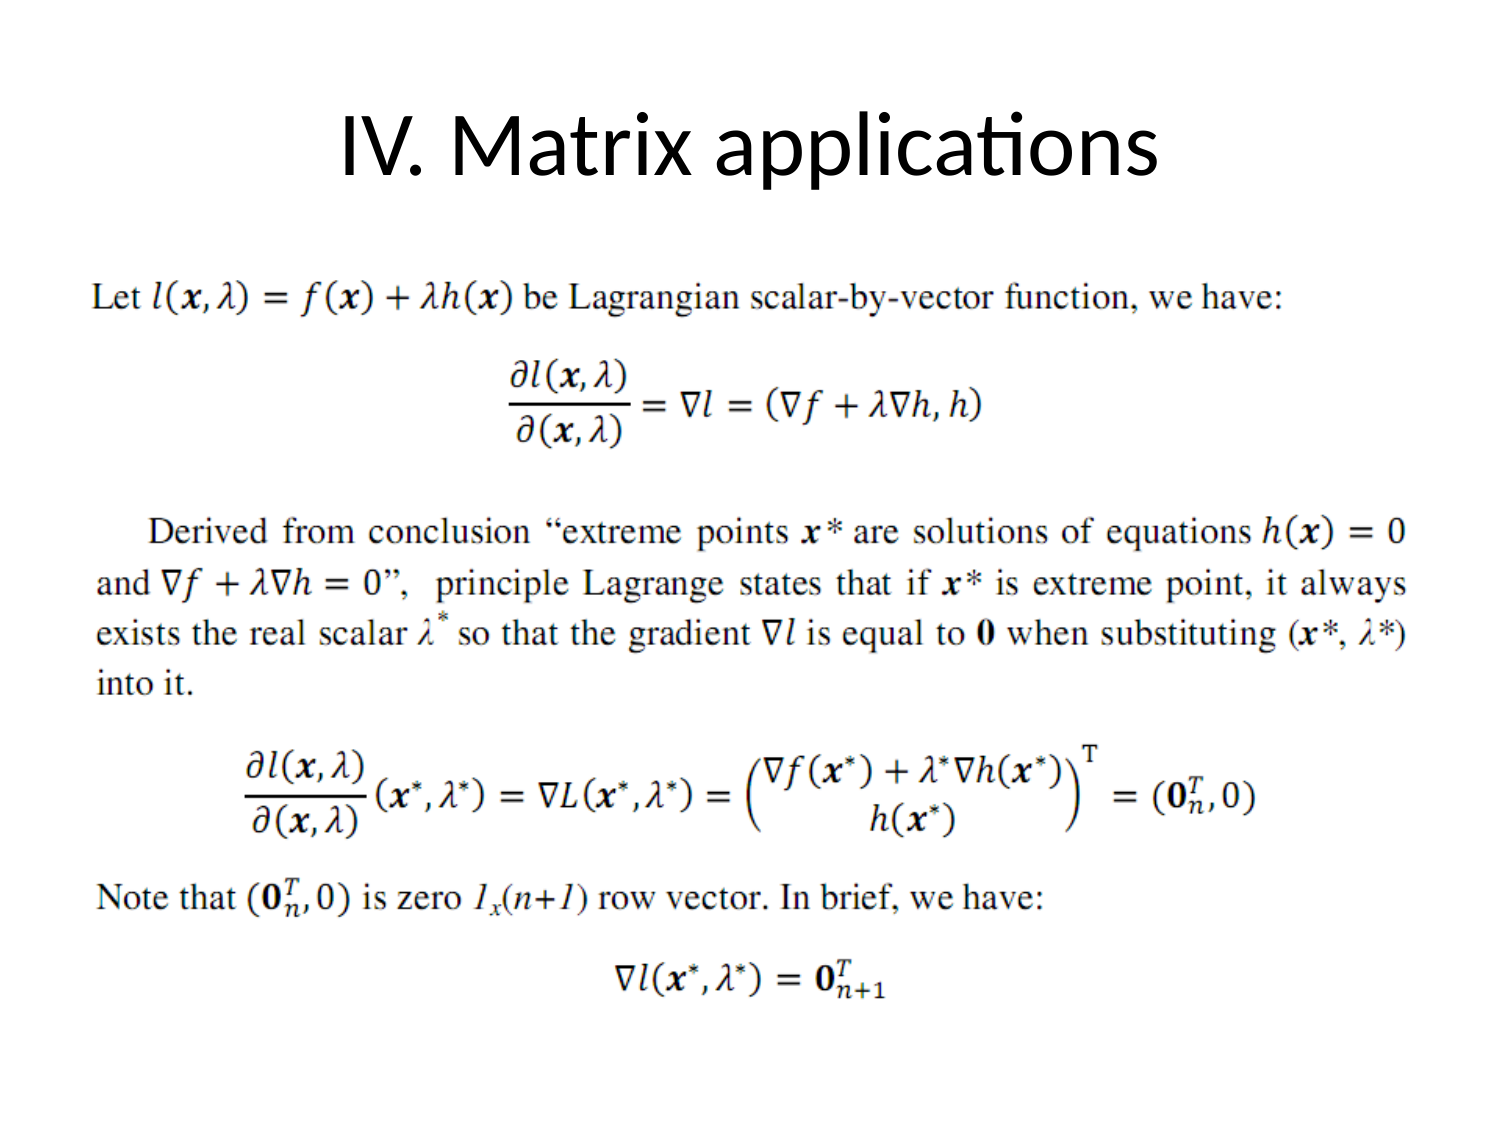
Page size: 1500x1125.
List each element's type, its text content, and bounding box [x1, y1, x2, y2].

title IV. Matrix applications [75, 45, 1425, 233]
picture [87, 512, 1413, 1001]
picture [87, 279, 1287, 451]
